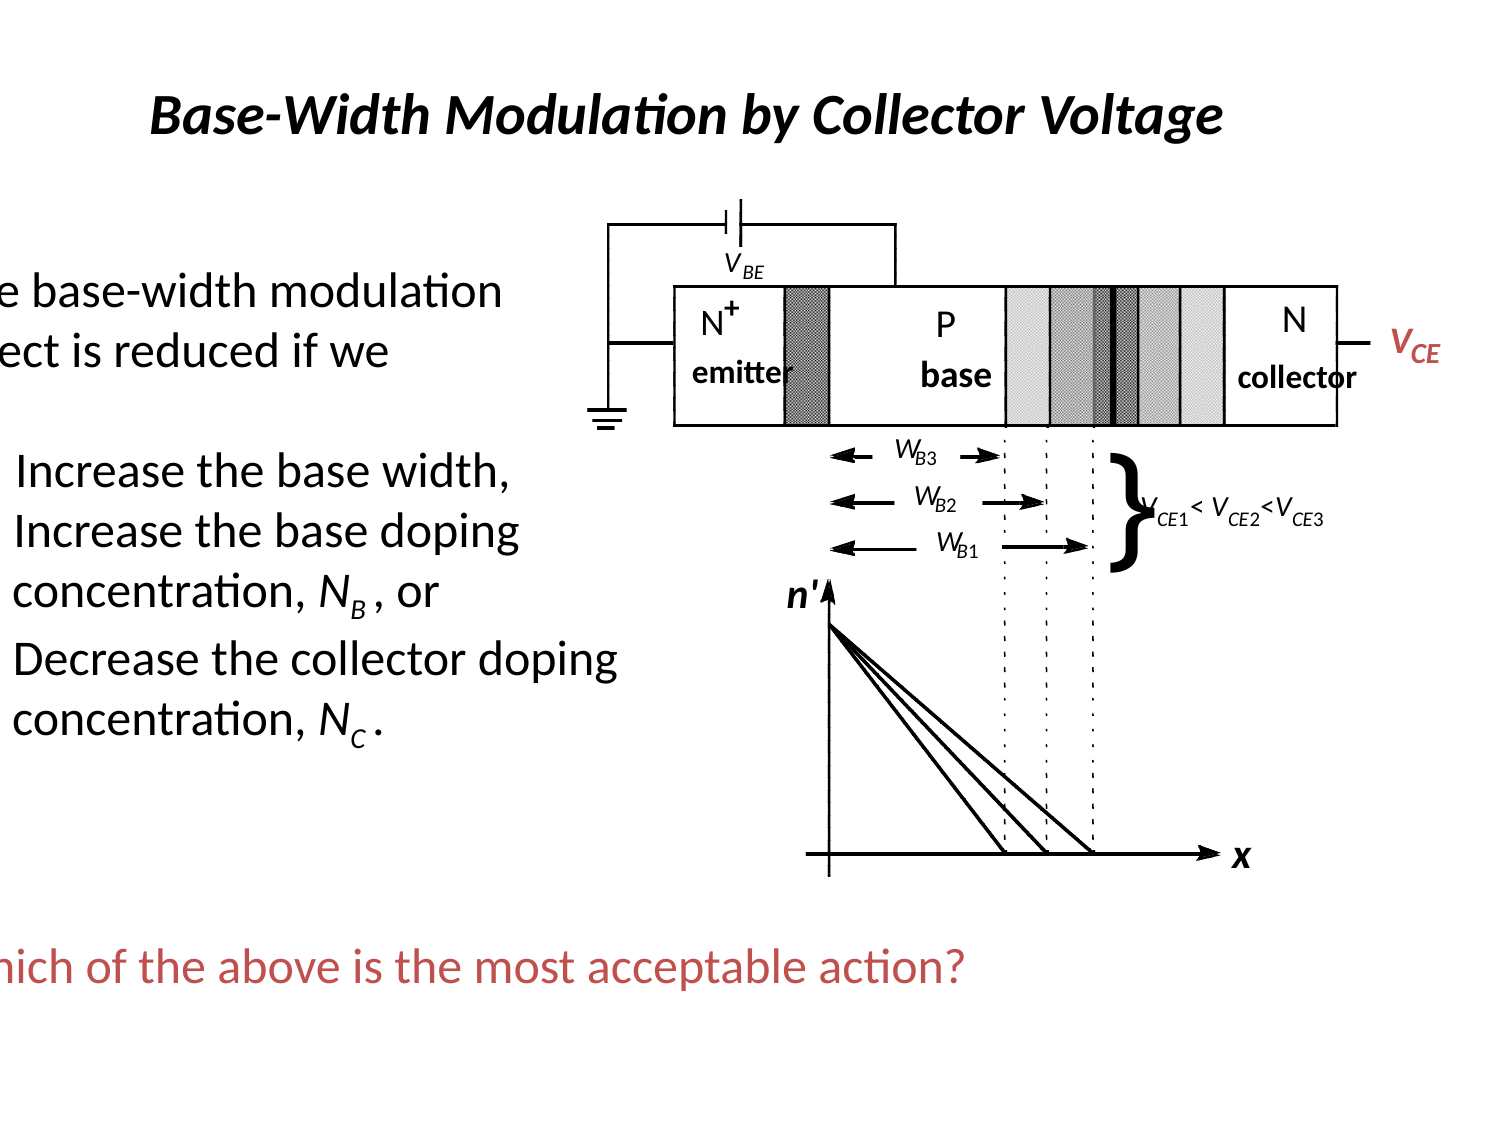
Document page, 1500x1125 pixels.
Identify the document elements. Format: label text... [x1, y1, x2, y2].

text_box The base-width modulation effect is reduced if we (A) Increase the base width, (B) Increase the base doping concentration, NB , or (C) Decrease the collector doping concentration, NC . Which of the above is the most acceptable action? [0, 249, 1144, 1002]
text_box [587, 199, 1448, 881]
text_box Base-Width Modulation by Collector Voltage [134, 68, 1240, 154]
